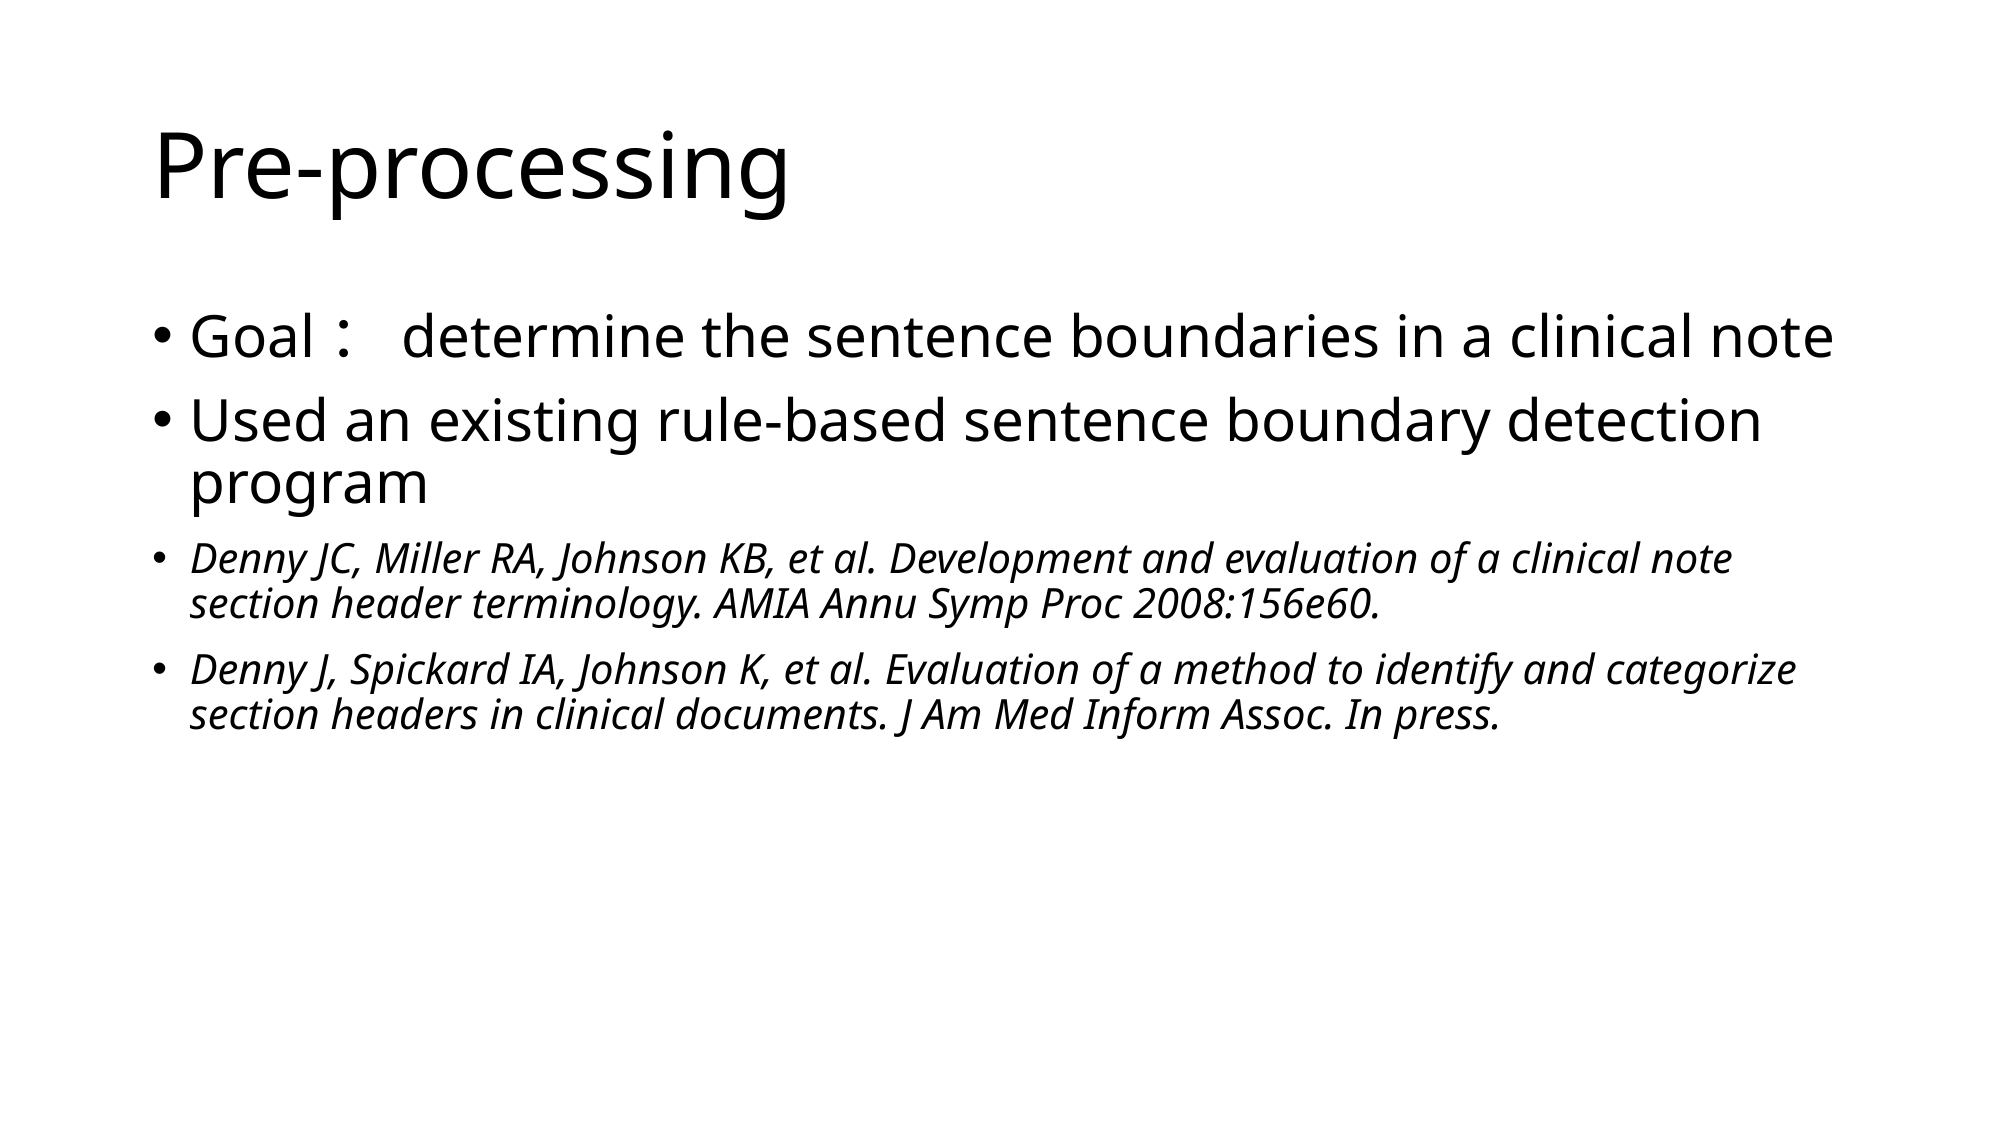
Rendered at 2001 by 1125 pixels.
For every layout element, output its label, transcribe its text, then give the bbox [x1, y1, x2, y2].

title Pre-processing [137, 59, 1863, 278]
list Goal：determine the sentence boundaries in a clinical note Used an existing rule-based sentence boundary detection program Denny JC, Miller RA, Johnson KB, et al. Development and evaluation of a clinical note section header terminology. AMIA Annu Symp Proc 2008:156e60. Denny J, Spickard IA, Johnson K, et al. Evaluation of a method to identify and categorize section headers in clinical documents. J Am Med Inform Assoc. In press. [137, 299, 1863, 1014]
